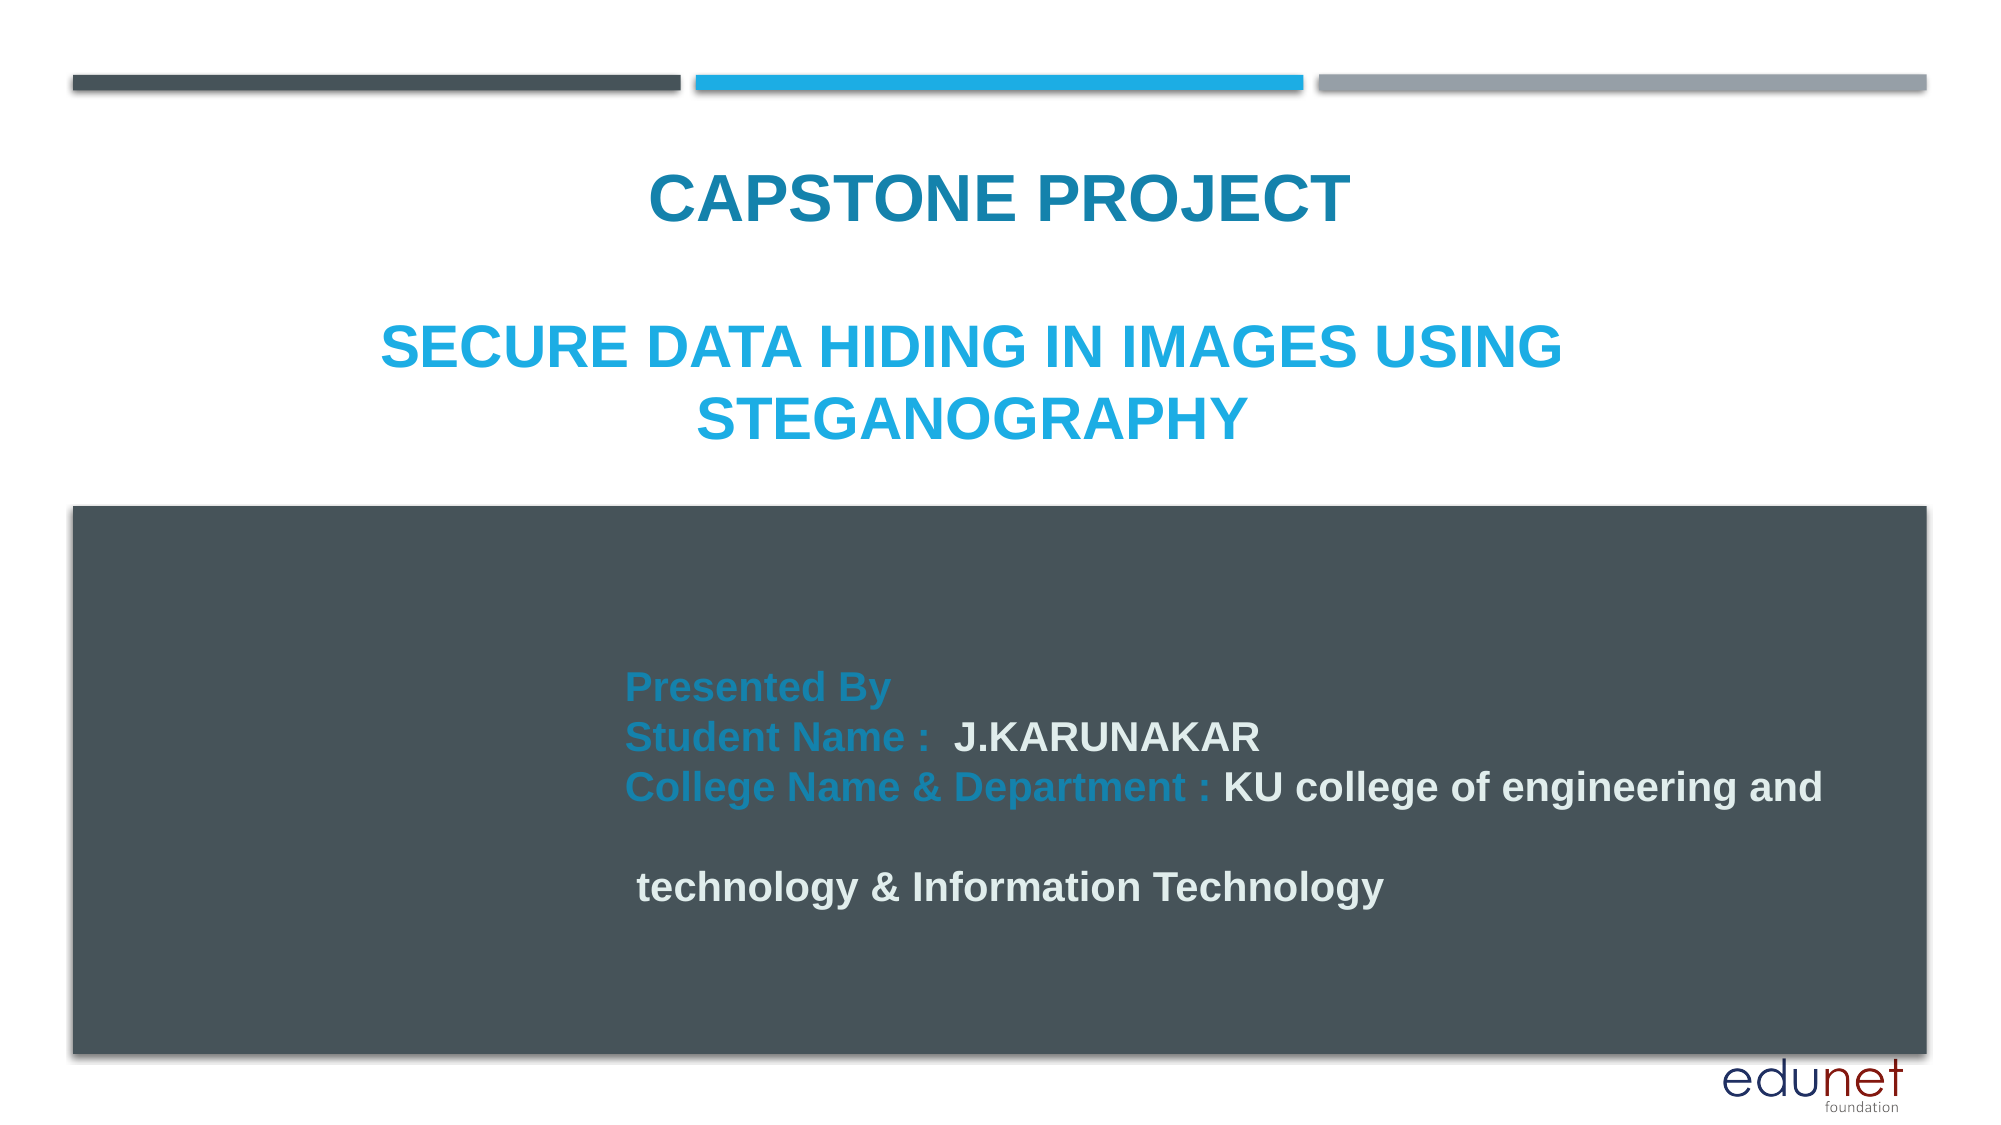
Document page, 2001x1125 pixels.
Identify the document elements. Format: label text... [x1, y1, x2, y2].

picture [1719, 1056, 1905, 1116]
text_box Presented By Student Name : J.KARUNAKAR College Name & Department : KU college of engineering and technology & Information Technology [609, 652, 1919, 968]
title SECURE DATA HIDING IN IMAGES USING STEGANOGRAPHY [222, 298, 1723, 460]
text_box CAPSTONE PROJECT [0, 147, 2000, 243]
